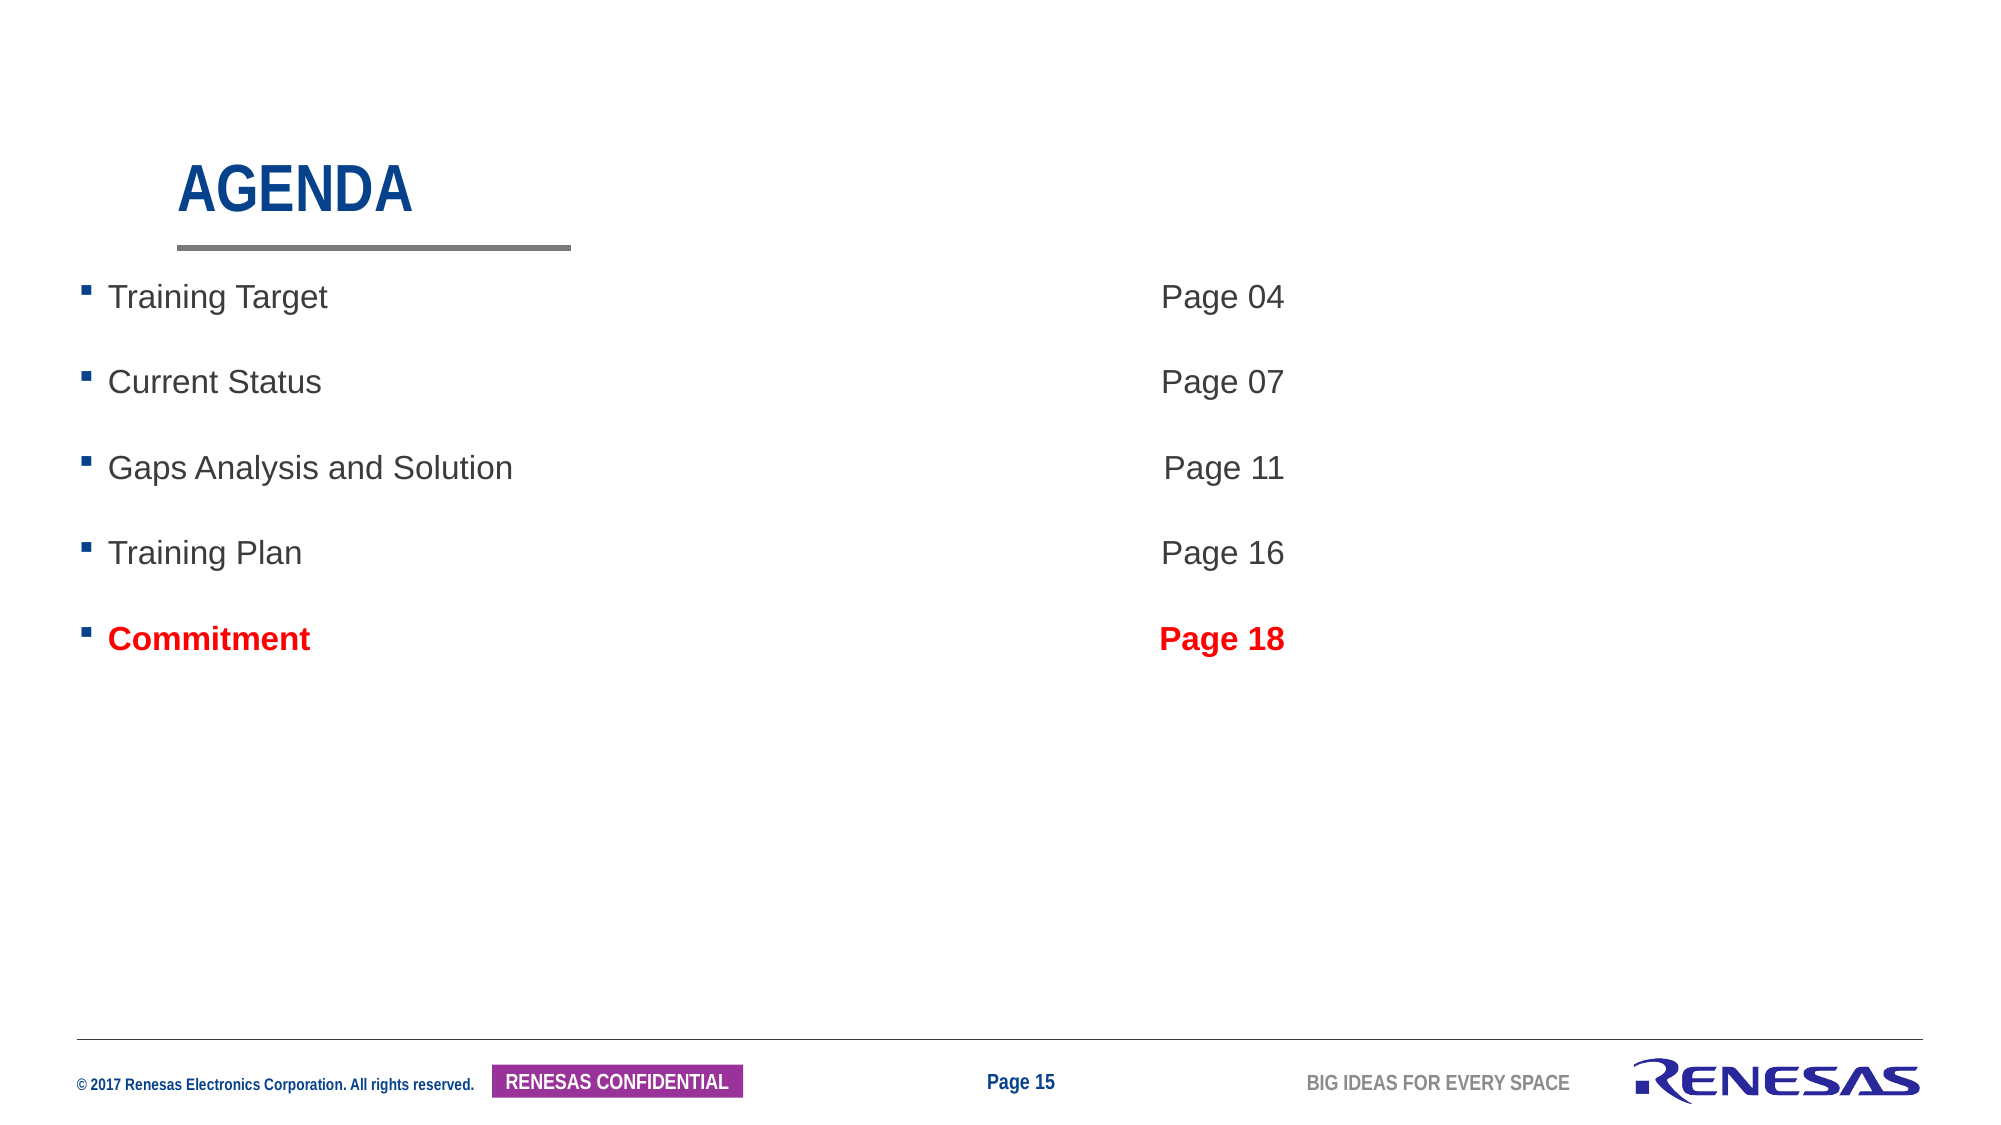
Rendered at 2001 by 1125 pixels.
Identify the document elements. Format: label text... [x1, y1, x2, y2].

slide_number Page 15 [944, 1067, 1056, 1095]
list Training Target Page 04 Current Status Page 07 Gaps Analysis and Solution Page 11 Training Plan Page 16 Commitment Page 18 [78, 267, 1922, 661]
title Agenda [177, 80, 1575, 227]
picture [1631, 1056, 1923, 1106]
